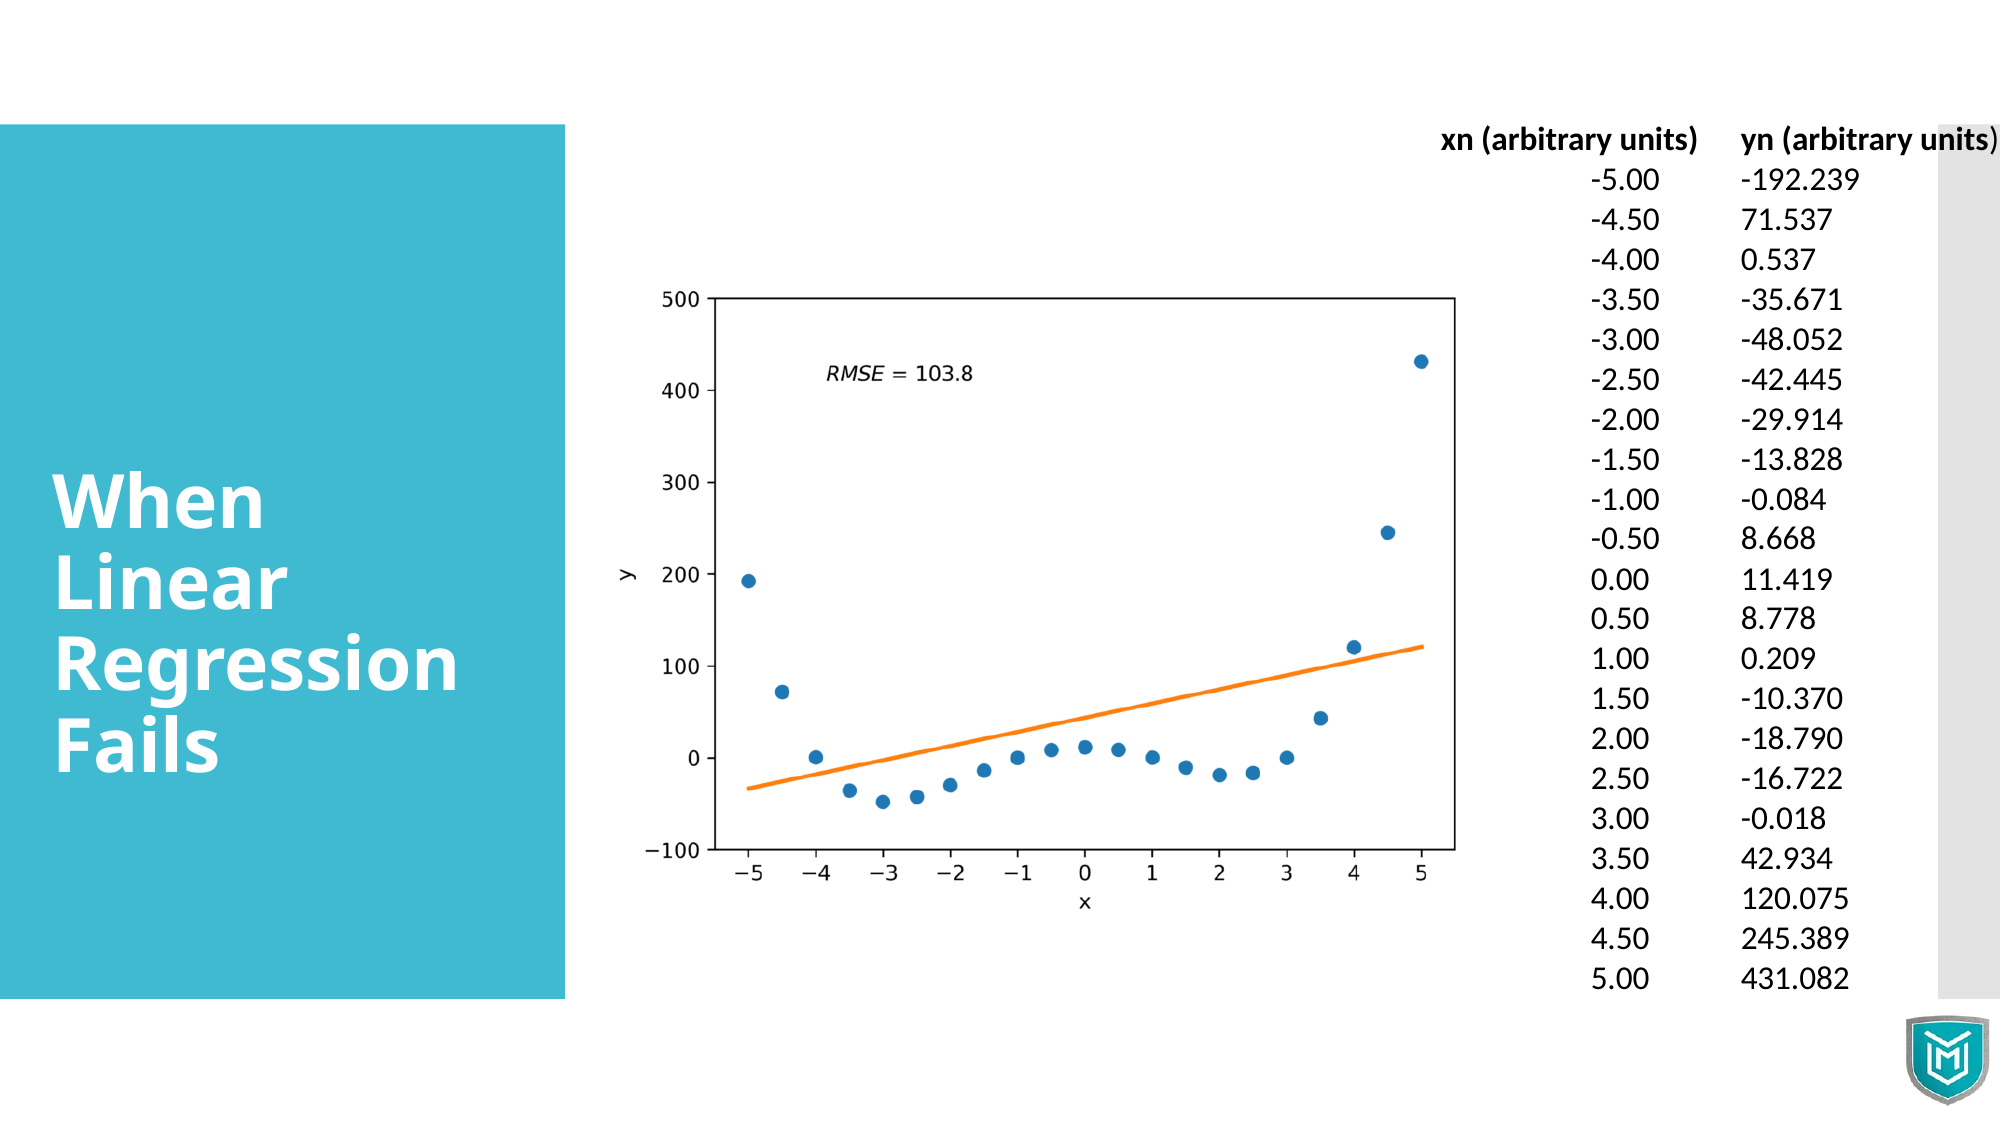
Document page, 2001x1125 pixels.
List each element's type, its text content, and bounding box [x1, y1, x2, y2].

text_box xn (arbitrary units) yn (arbitrary units) -5.00 -192.239 -4.50 71.537 -4.00 0.537 -3.50 -35.671 -3.00 -48.052 -2.50 -42.445 -2.00 -29.914 -1.50 -13.828 -1.00 -0.084 -0.50 8.668 0.00 11.419 0.50 8.778 1.00 0.209 1.50 -10.370 2.00 -18.790 2.50 -16.722 3.00 -0.018 3.50 42.934 4.00 120.075 4.50 245.389 5.00 431.082 [1426, 110, 2000, 1004]
text_box When Linear Regression Fails [50, 450, 522, 788]
picture [595, 212, 1551, 929]
picture [1896, 1004, 2000, 1125]
